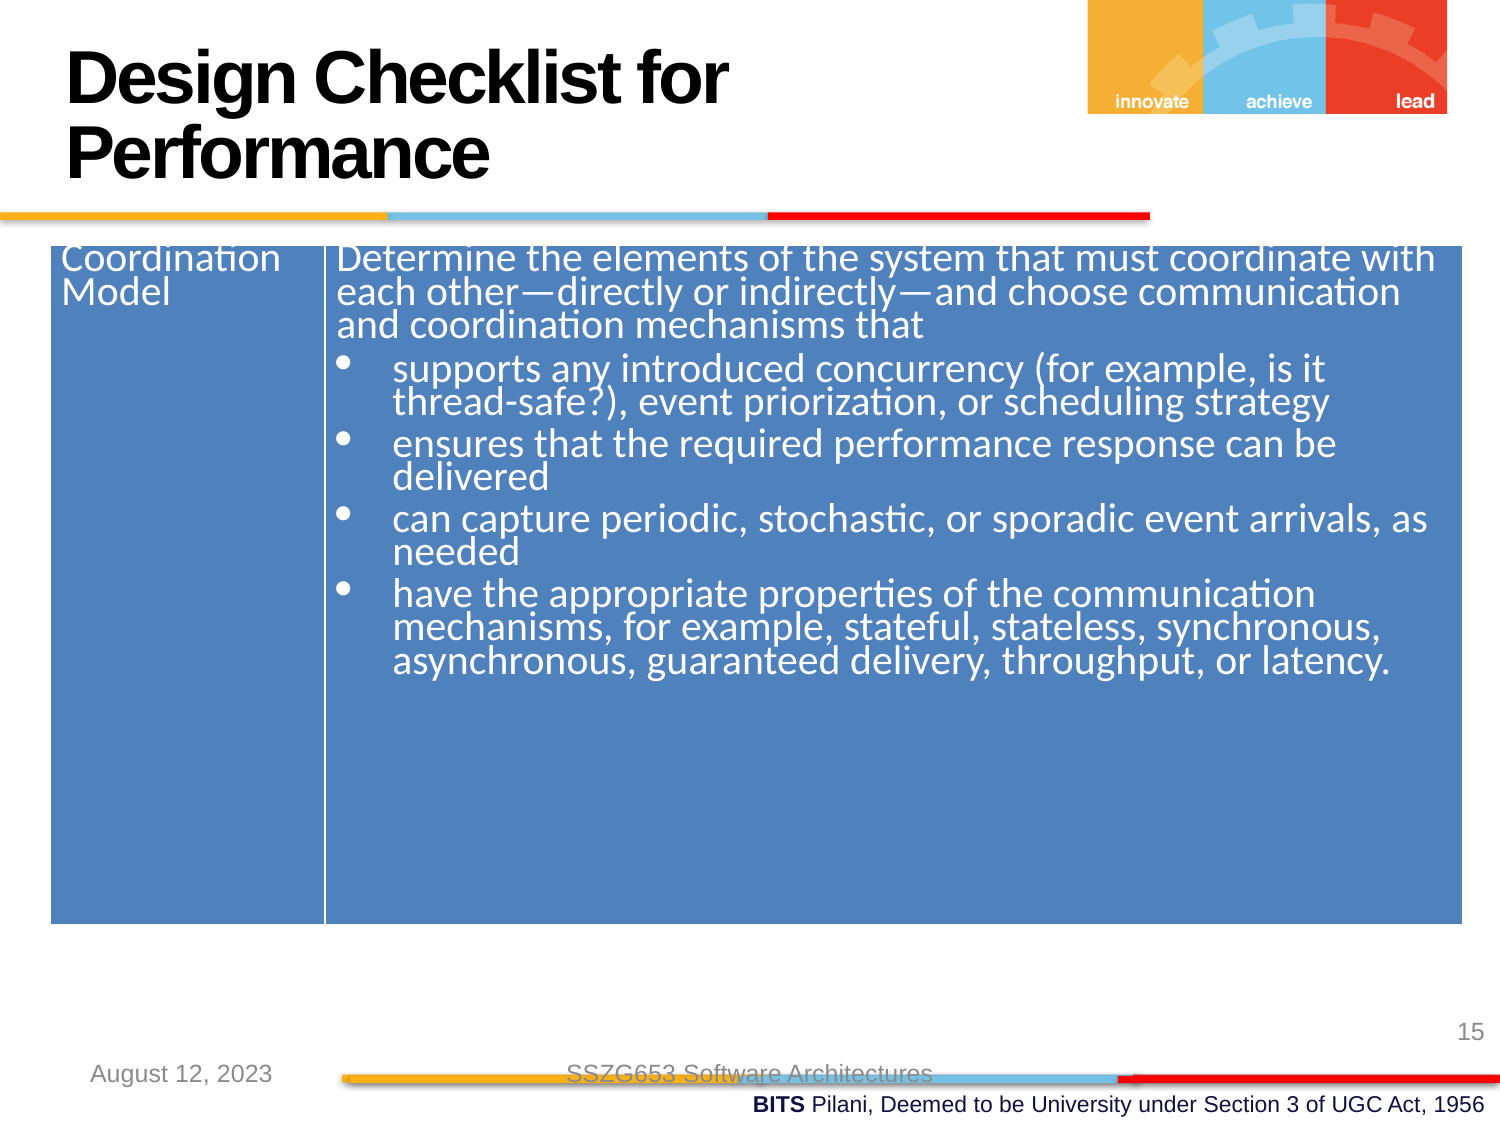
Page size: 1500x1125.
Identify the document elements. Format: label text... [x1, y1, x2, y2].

list Design Checklist for Performance [50, 24, 1088, 213]
table_header Coordination Model [51, 246, 324, 924]
footer SSZG653 Software Architectures [512, 1042, 988, 1103]
slide_number 15 [1149, 1000, 1500, 1061]
picture [1087, 0, 1448, 114]
table_header Determine the elements of the system that must coordinate with each other—directly or indirectly—and choose communication and coordination mechanisms that supports any introduced concurrency (for example, is it thread-safe?), event priorization, or scheduling strategy ensures that the required performance response can be delivered can capture periodic, stochastic, or sporadic event arrivals, as needed have the appropriate properties of the communication mechanisms, for example, stateful, stateless, synchronous, asynchronous, guaranteed delivery, throughput, or latency. [326, 246, 1462, 924]
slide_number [75, 1042, 425, 1103]
